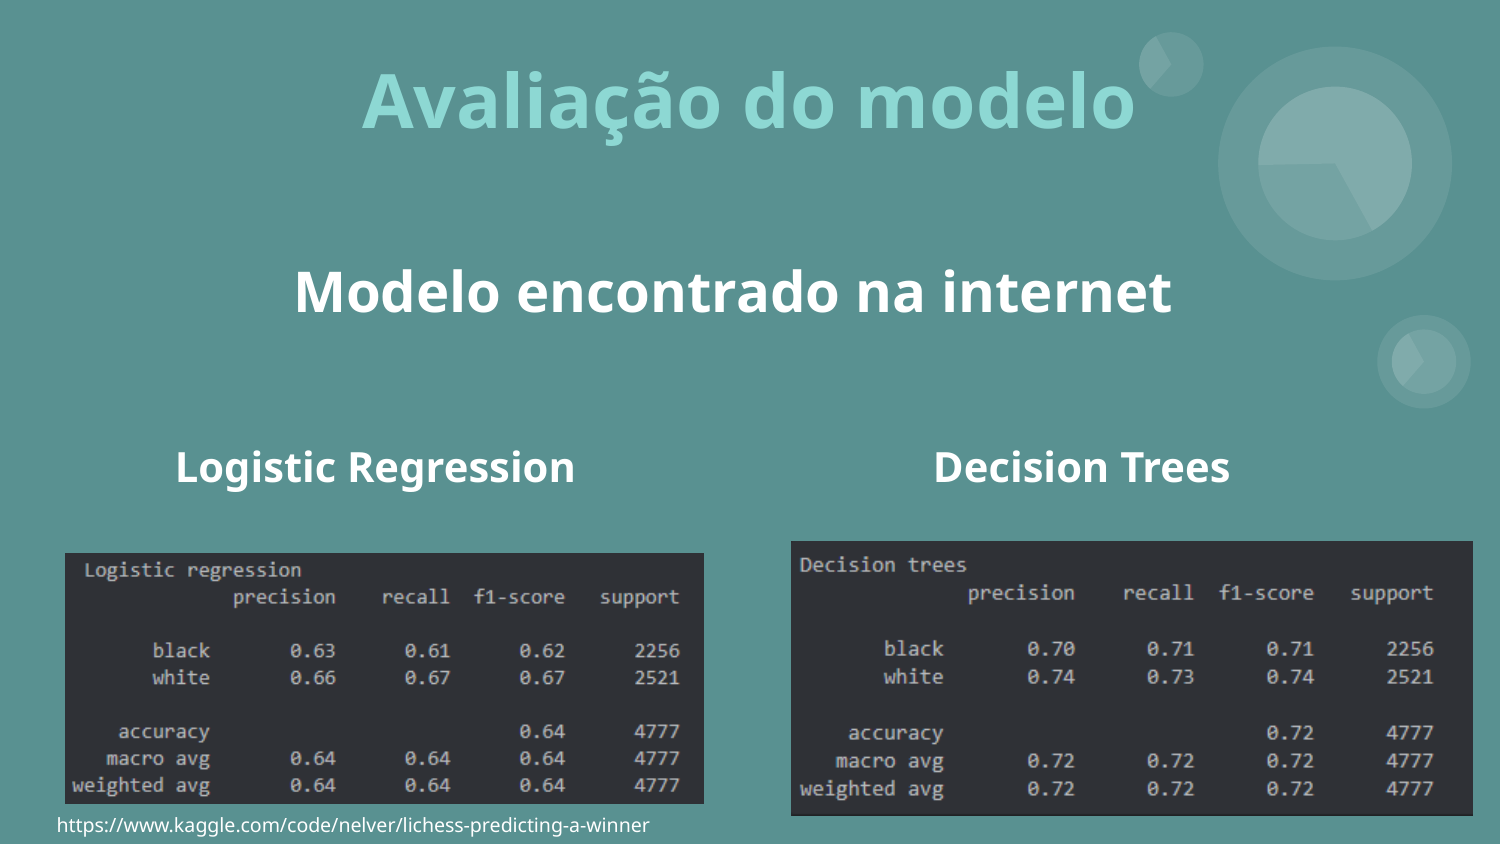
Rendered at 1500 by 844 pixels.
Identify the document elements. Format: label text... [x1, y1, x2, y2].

title Modelo encontrado na internet [277, 202, 1189, 378]
picture [65, 553, 705, 804]
picture [791, 540, 1473, 816]
title Avaliação do modelo [269, 38, 1231, 215]
title Logistic Regression [159, 377, 610, 551]
title Decision Trees [917, 377, 1368, 539]
title https://www.kaggle.com/code/nelver/lichess-predicting-a-winner [41, 815, 1003, 844]
